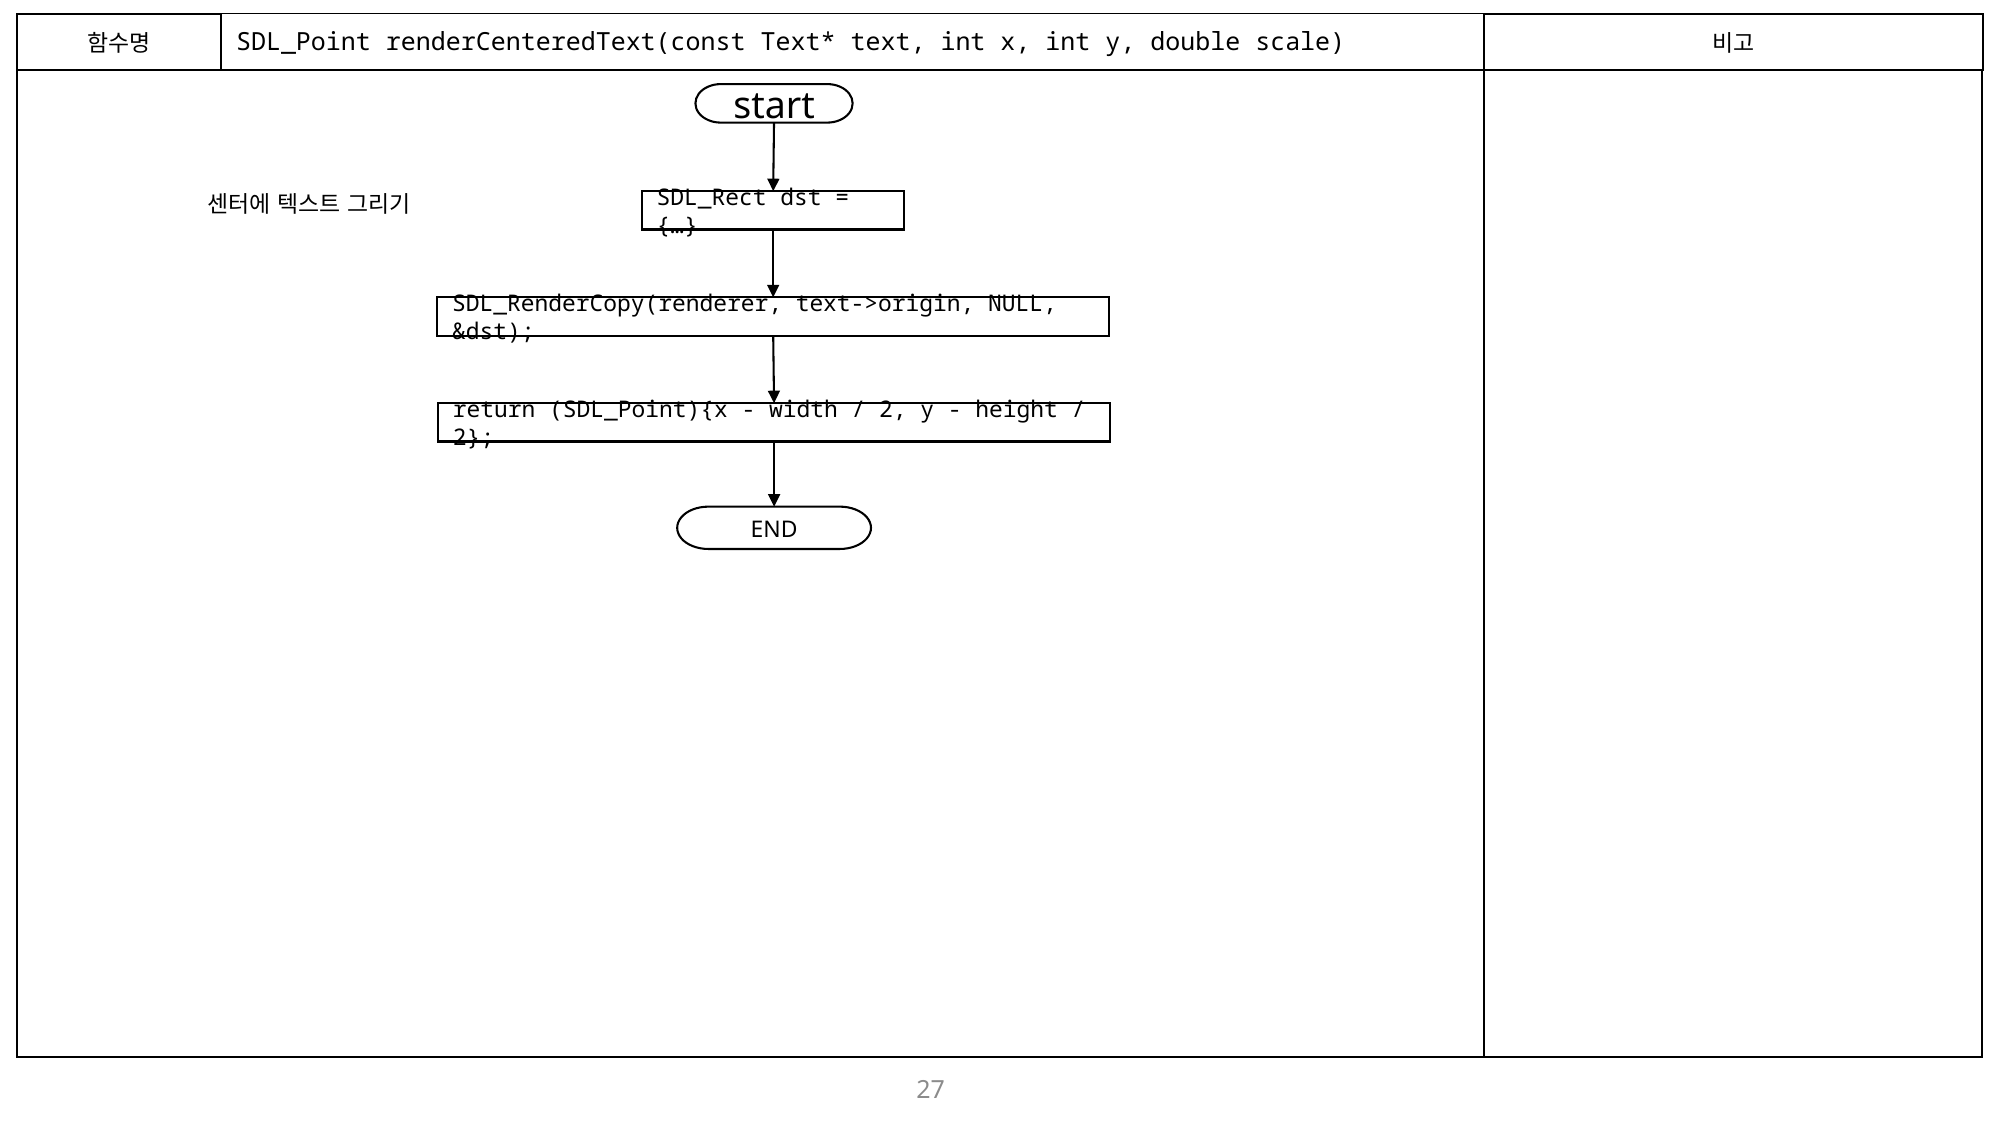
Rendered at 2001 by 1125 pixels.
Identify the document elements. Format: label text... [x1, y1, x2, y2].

text_box start [694, 83, 854, 124]
text_box 함수명 [16, 13, 222, 69]
text_box SDL_RenderCopy(renderer, text->origin, NULL, &dst); [436, 296, 1110, 337]
text_box END [676, 505, 873, 551]
text_box 비고 [1483, 13, 1984, 71]
text_box [16, 69, 1483, 1058]
title SDL_Point renderCenteredText(const Text* text, int x, int y, double scale) [222, 13, 1483, 69]
text_box SDL_Rect dst = {…} [641, 190, 905, 231]
text_box [1483, 69, 1983, 1058]
text_box return (SDL_Point){x - width / 2, y - height / 2}; [437, 402, 1111, 443]
slide_number 27 [705, 1069, 1156, 1112]
text_box 센터에 텍스트 그리기 [192, 181, 455, 224]
